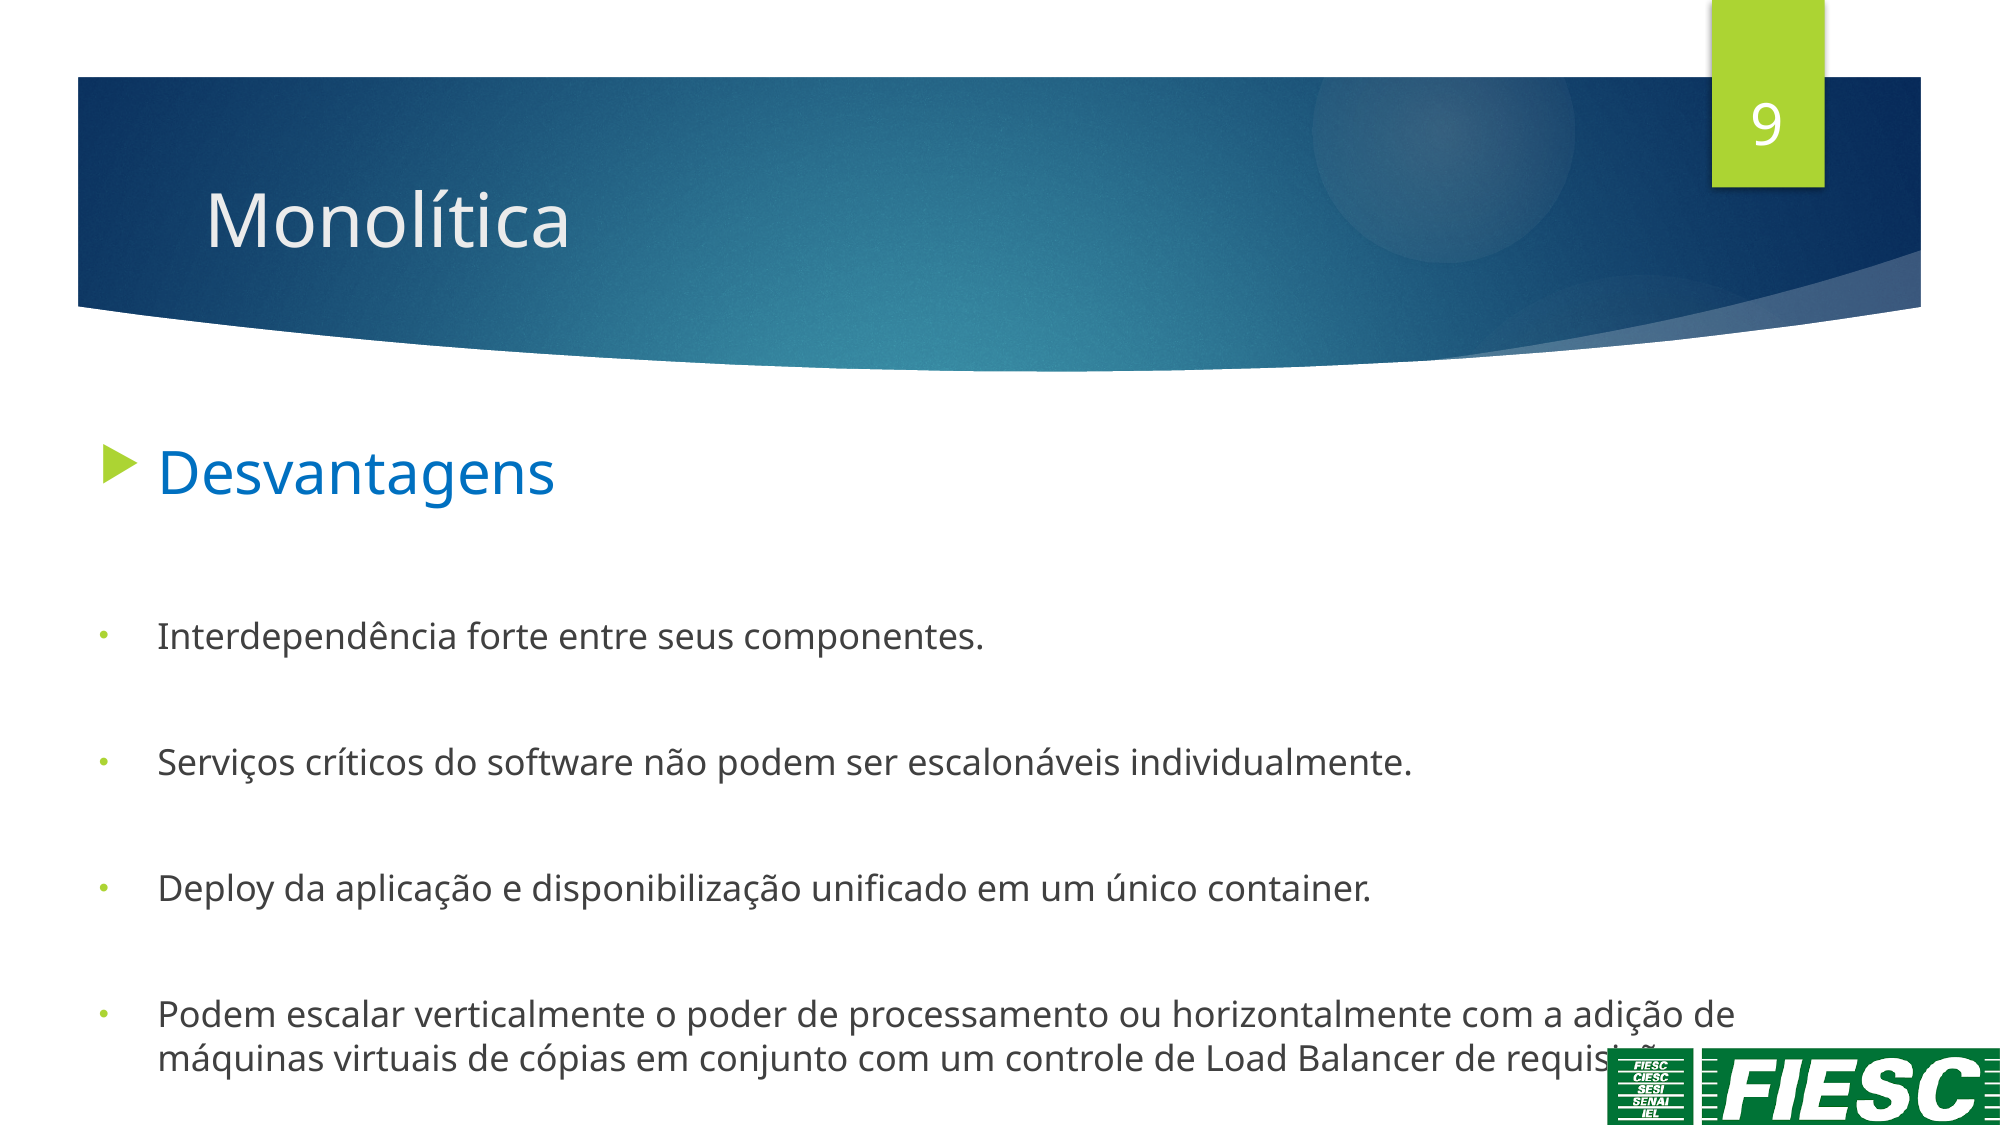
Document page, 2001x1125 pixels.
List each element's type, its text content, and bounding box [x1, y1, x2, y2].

picture [1606, 1048, 2000, 1125]
slide_number 9 [1698, 48, 1836, 175]
list Desvantagens Interdependência forte entre seus componentes. Serviços críticos do software não podem ser escalonáveis individualmente. Deploy da aplicação e disponibilização unificado em um único container. Podem escalar verticalmente o poder de processamento ou horizontalmente com a adição de máquinas virtuais de cópias em conjunto com um controle de Load Balancer de requisições. [83, 427, 1916, 1090]
title Monolítica [189, 159, 1627, 276]
